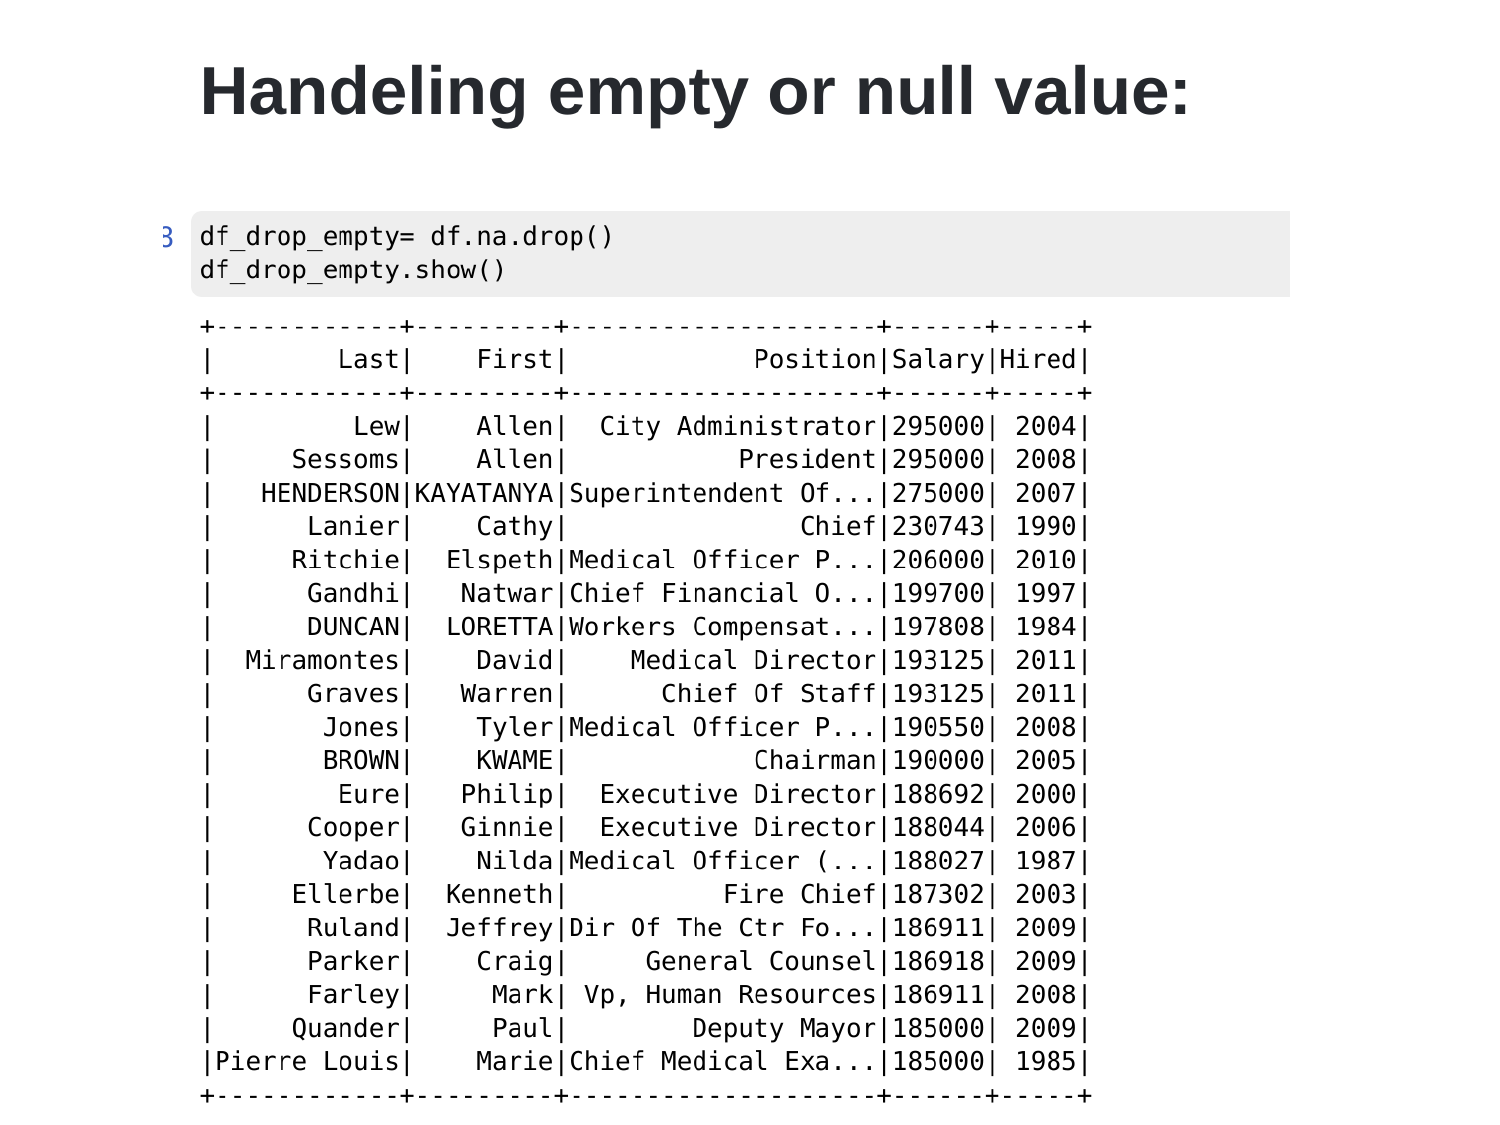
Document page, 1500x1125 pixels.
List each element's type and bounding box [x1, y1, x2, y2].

picture [163, 29, 1291, 1108]
